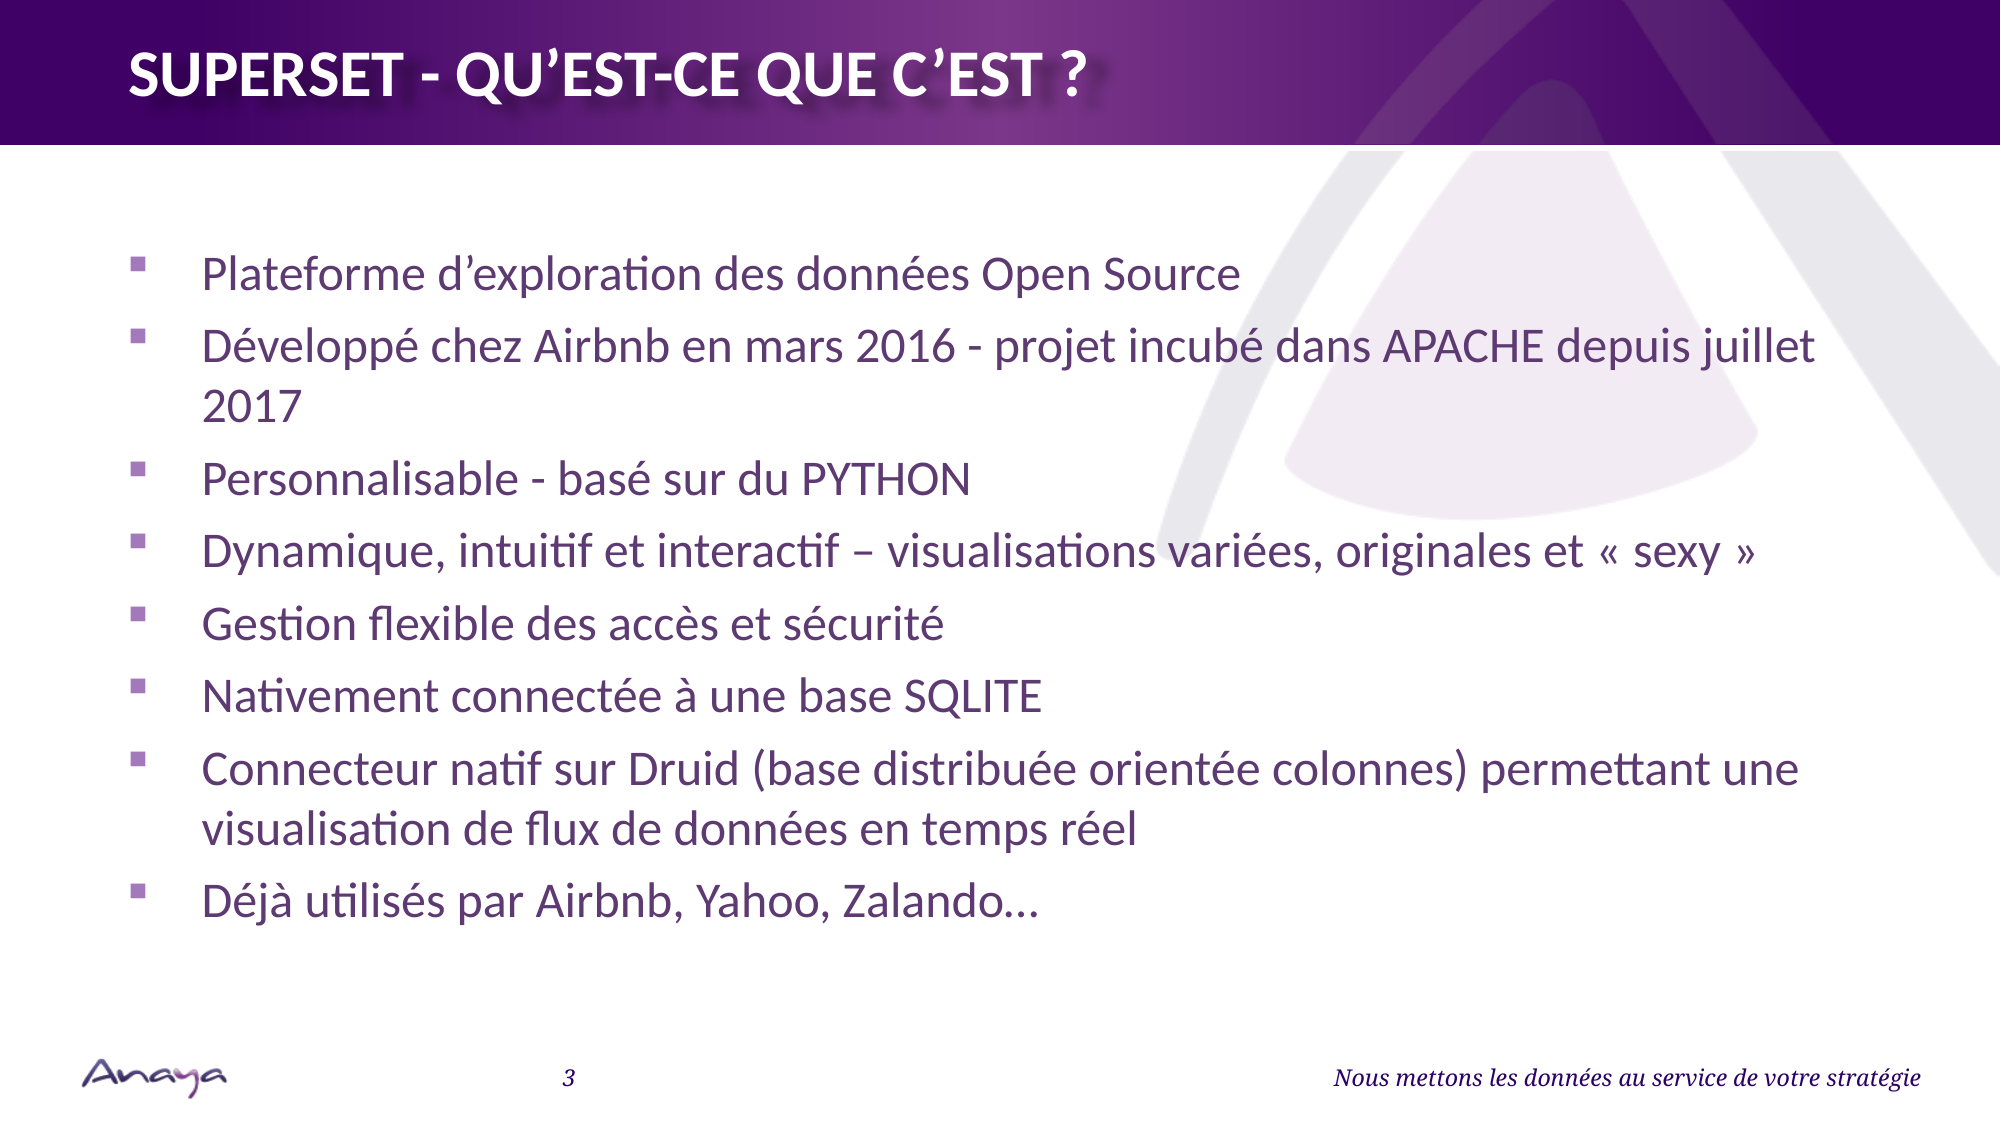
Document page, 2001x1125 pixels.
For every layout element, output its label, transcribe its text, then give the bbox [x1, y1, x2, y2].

picture [75, 1052, 237, 1106]
picture [1143, 0, 2000, 145]
picture [1143, 151, 2000, 605]
list SUPERSET - QU’EST-CE QUE C’EST ? [113, 31, 1303, 127]
list Plateforme d’exploration des données Open Source Développé chez Airbnb en mars 2016 - projet incubé dans APACHE depuis juillet 2017 Personnalisable - basé sur du PYTHON Dynamique, intuitif et interactif – visualisations variées, originales et « sexy » Gestion flexible des accès et sécurité Nativement connectée à une base SQLITE Connecteur natif sur Druid (base distribuée orientée colonnes) permettant une visualisation de flux de données en temps réel Déjà utilisés par Airbnb, Yahoo, Zalando… [89, 232, 1916, 1066]
